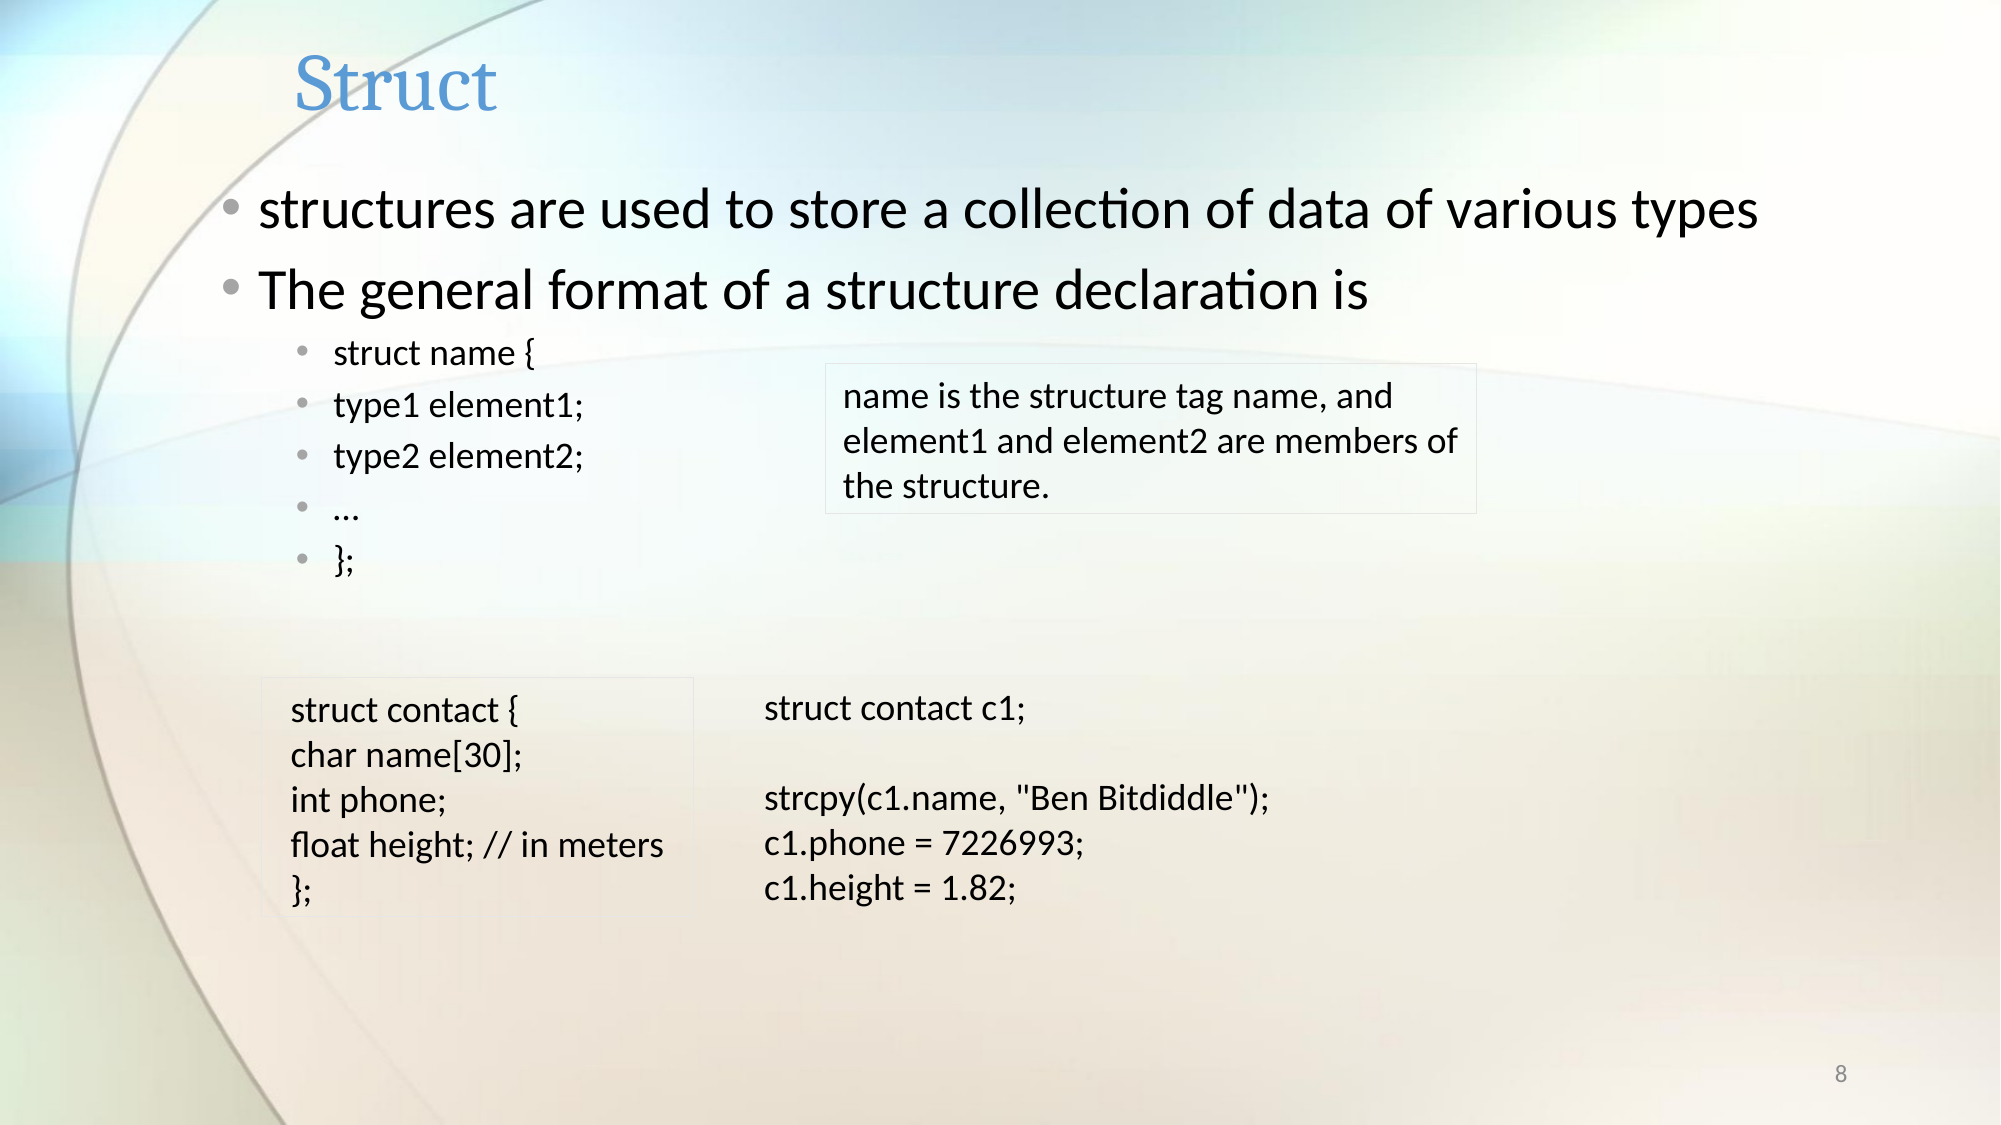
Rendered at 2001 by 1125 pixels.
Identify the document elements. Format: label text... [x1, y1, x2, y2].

text_box name is the structure tag name, and element1 and element2 are members of the structure. [825, 363, 1477, 514]
picture [0, 0, 2001, 1125]
text_box struct contact { char name[30]; int phone; float height; // in meters }; [261, 677, 694, 917]
list structures are used to store a collection of data of various types The general format of a structure declaration is struct name { type1 element1; type2 element2; … }; [205, 170, 1812, 640]
text_box struct contact c1; strcpy(c1.name, "Ben Bitdiddle"); c1.phone = 7226993; c1.height = 1.82; [749, 675, 1750, 916]
title Struct [281, 21, 1763, 135]
slide_number 8 [1325, 1042, 1863, 1103]
